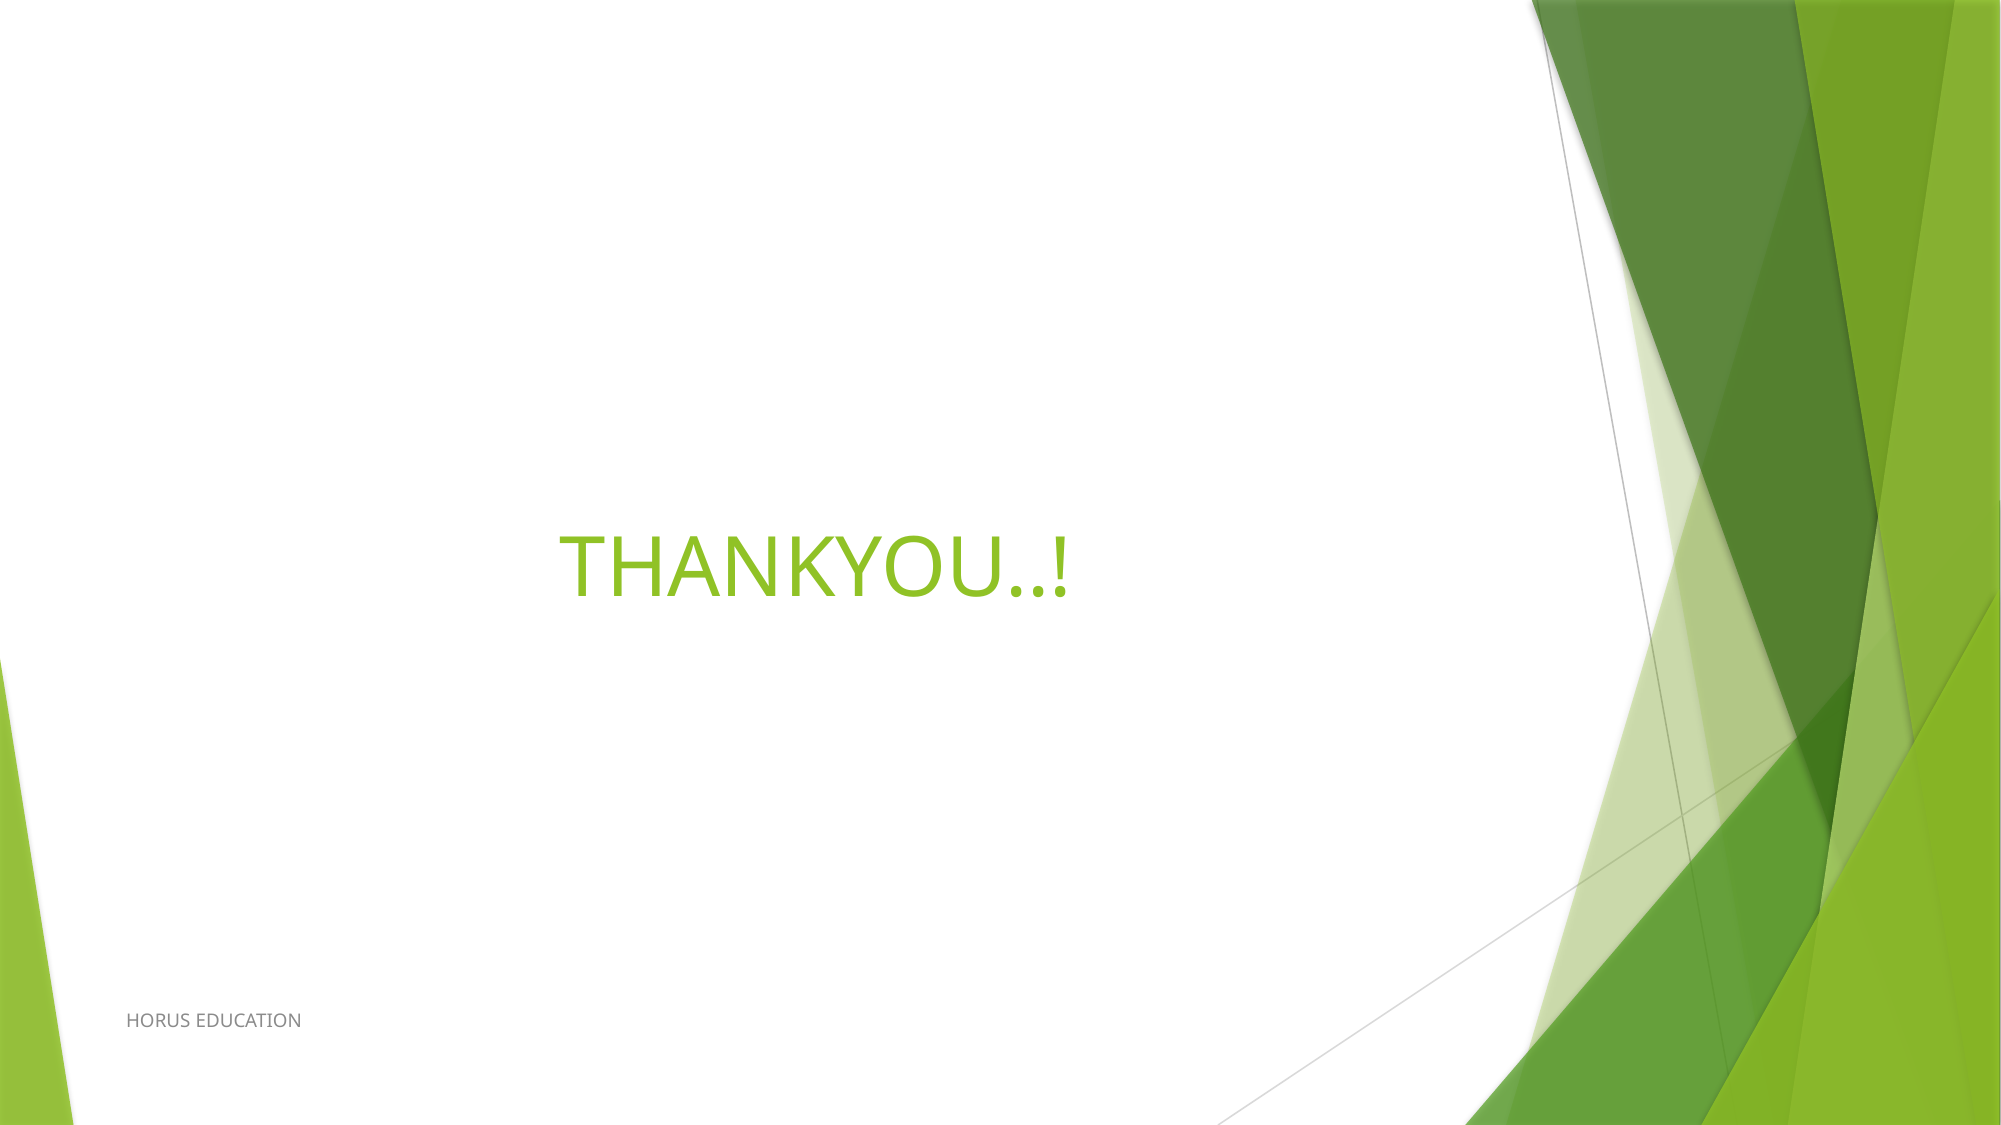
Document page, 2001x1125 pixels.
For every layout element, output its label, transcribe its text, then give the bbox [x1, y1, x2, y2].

footer HORUS EDUCATION [111, 991, 1145, 1051]
title THANKYOU..! [111, 321, 1522, 621]
